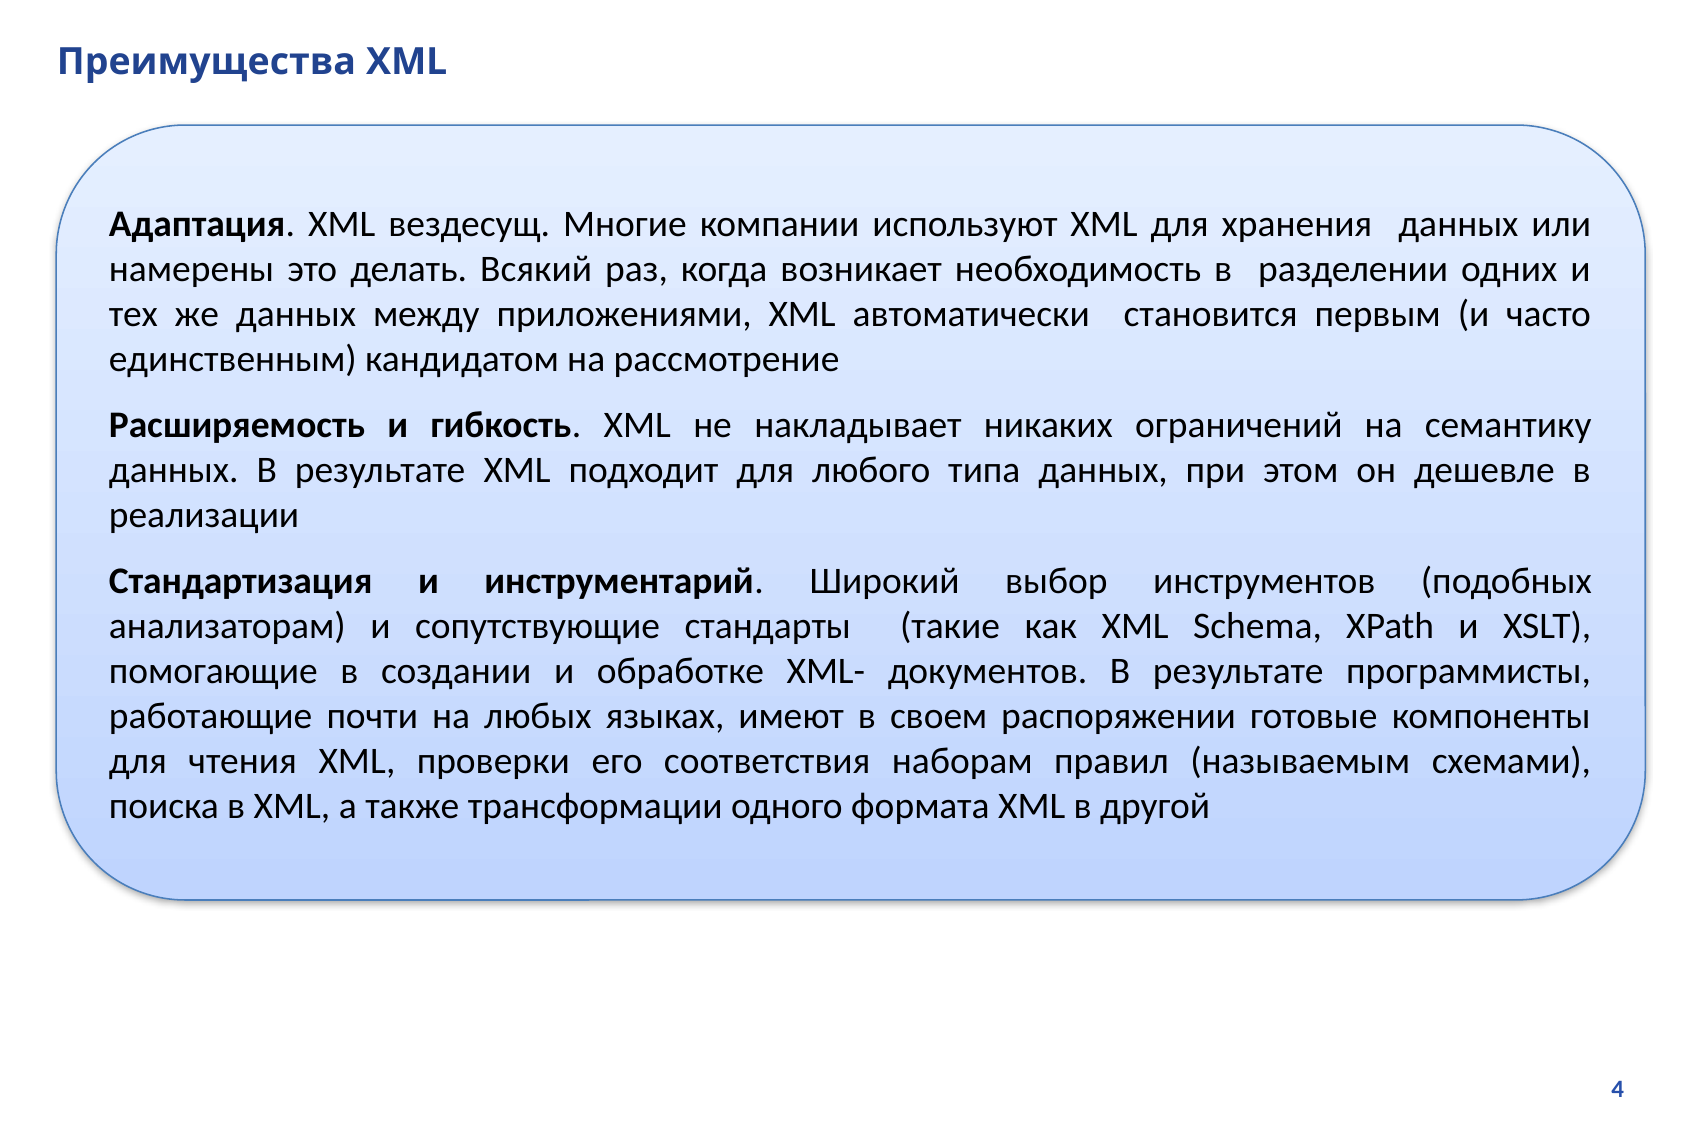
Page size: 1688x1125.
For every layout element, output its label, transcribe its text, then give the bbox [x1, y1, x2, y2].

text_box Адаптация. XML вездесущ. Многие компании используют XML для хранения данных или намерены это делать. Всякий раз, когда возникает необходимость в разделении одних и тех же данных между приложениями, XML автоматически становится первым (и часто единственным) кандидатом на рассмотрение Расширяемость и гибкость. XML не накладывает никаких ограничений на семантику данных. В результате XML подходит для любого типа данных, при этом он дешевле в реализации Стандартизация и инструментарий. Широкий выбор инструментов (подобных анализаторам) и сопутствующие стандарты (такие как XML Schema, XPath и XSLT), помогающие в создании и обработке XML- документов. В результате программисты, работающие почти на любых языках, имеют в своем распоряжении готовые компоненты для чтения XML, проверки его соответствия наборам правил (называемым схемами), поиска в XML, а также трансформации одного формата XML в другой [55, 124, 1647, 901]
title Преимущества XML [41, 29, 1653, 90]
